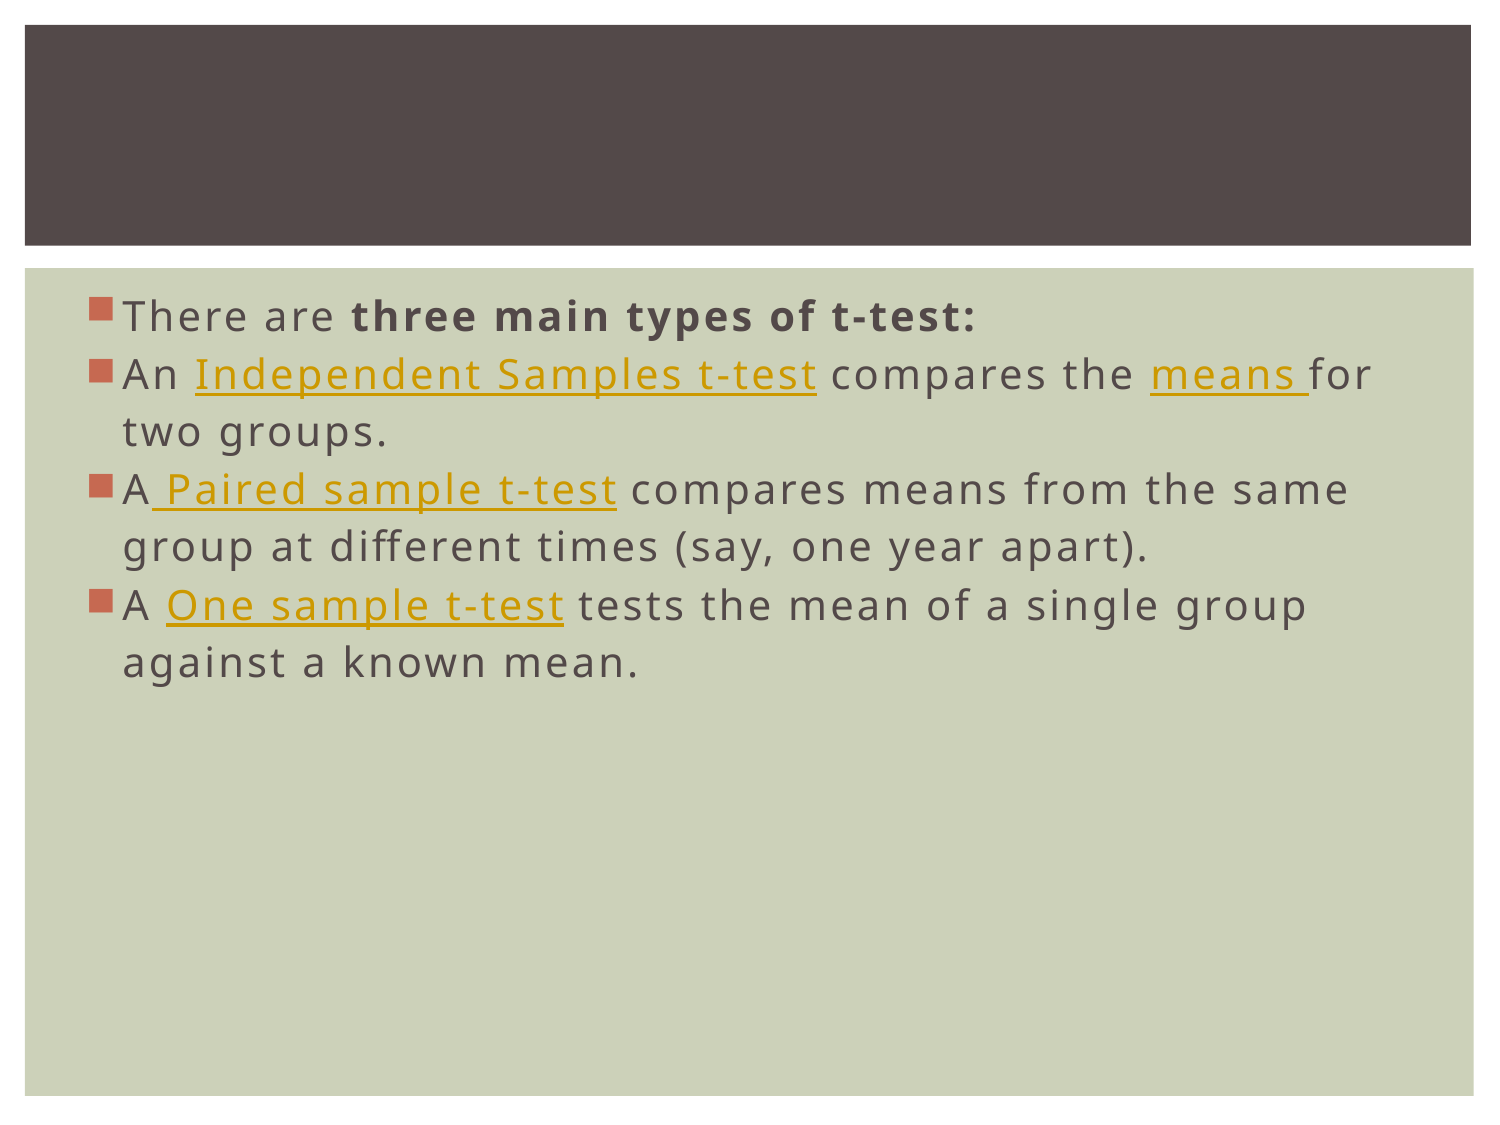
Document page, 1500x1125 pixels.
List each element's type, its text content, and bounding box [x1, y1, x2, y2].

list There are three main types of t-test: An Independent Samples t-test compares the means for two groups. A Paired sample t-test compares means from the same group at different times (say, one year apart). A One sample t-test tests the mean of a single group against a known mean. [62, 281, 1442, 1005]
